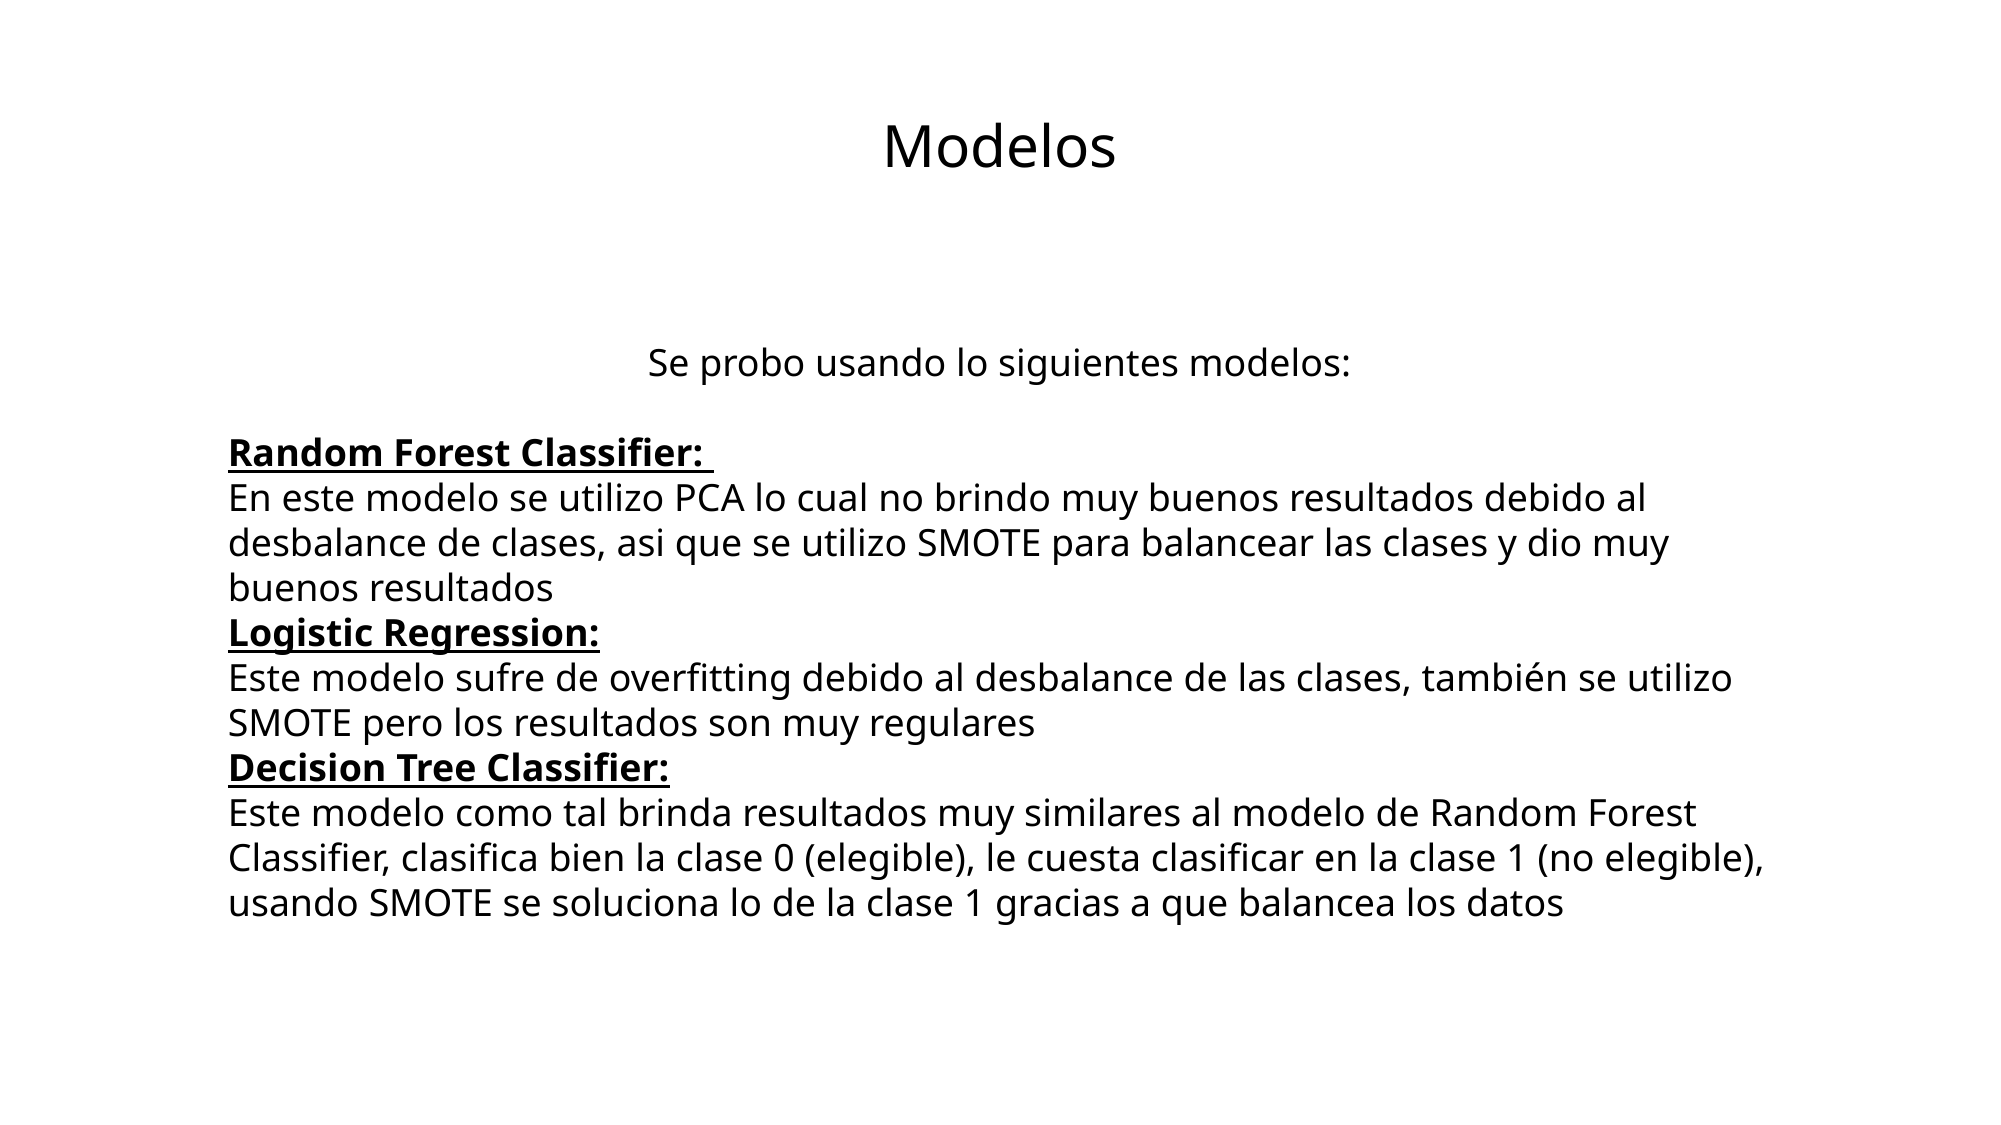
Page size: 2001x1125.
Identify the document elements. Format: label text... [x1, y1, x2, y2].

text_box Modelos [267, 101, 1733, 187]
text_box Se probo usando lo siguientes modelos: Random Forest Classifier: En este modelo se utilizo PCA lo cual no brindo muy buenos resultados debido al desbalance de clases, asi que se utilizo SMOTE para balancear las clases y dio muy buenos resultados Logistic Regression: Este modelo sufre de overfitting debido al desbalance de las clases, también se utilizo SMOTE pero los resultados son muy regulares Decision Tree Classifier: Este modelo como tal brinda resultados muy similares al modelo de Random Forest Classifier, clasifica bien la clase 0 (elegible), le cuesta clasificar en la clase 1 (no elegible), usando SMOTE se soluciona lo de la clase 1 gracias a que balancea los datos [213, 332, 1787, 977]
